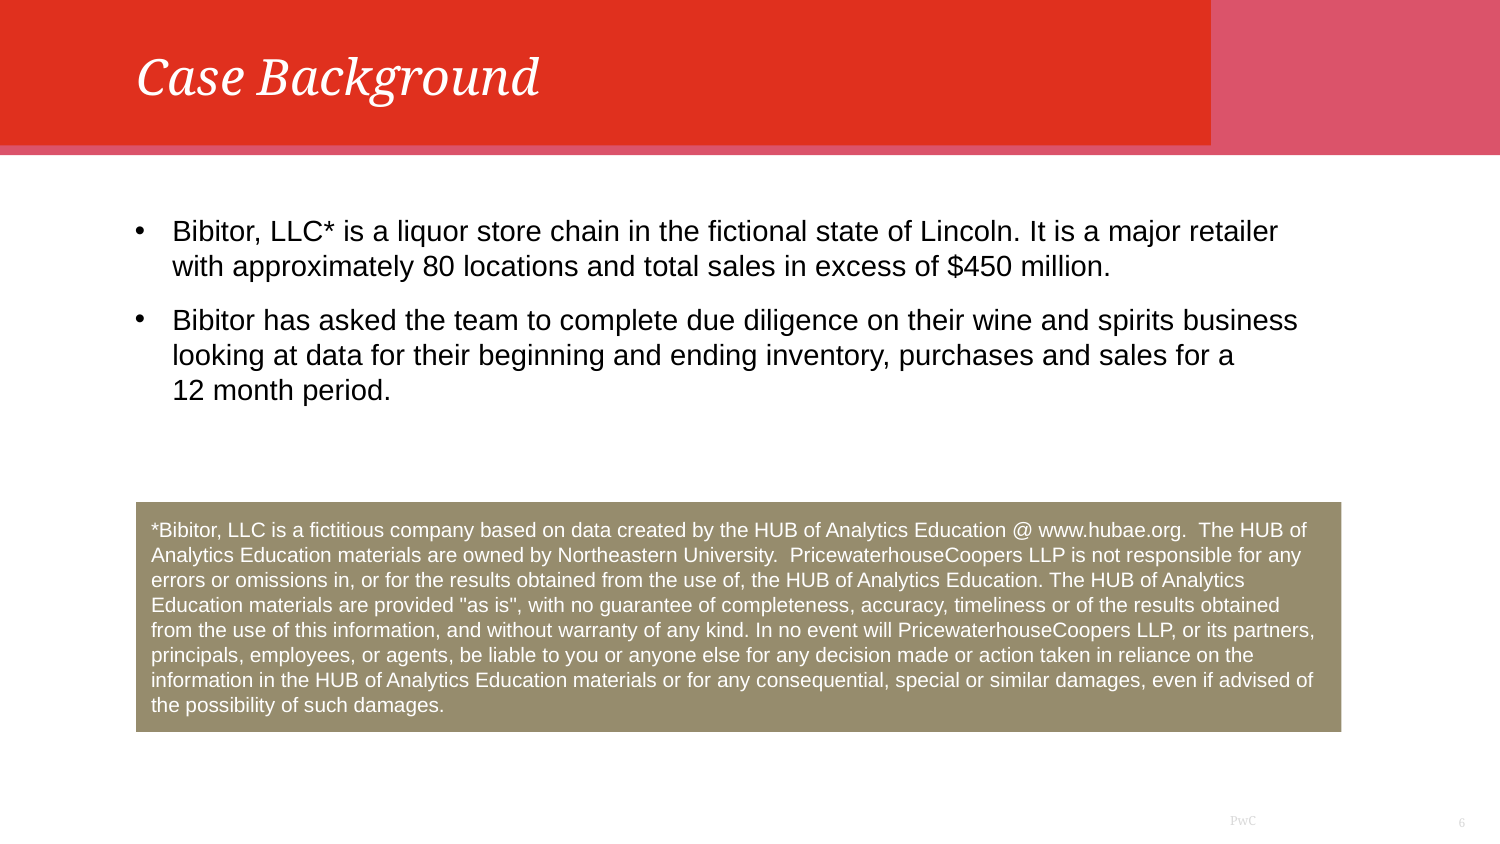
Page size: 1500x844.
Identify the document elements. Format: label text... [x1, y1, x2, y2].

text_box *Bibitor, LLC is a fictitious company based on data created by the HUB of Analytics Education @ www.hubae.org. The HUB of Analytics Education materials are owned by Northeastern University. PricewaterhouseCoopers LLP is not responsible for any errors or omissions in, or for the results obtained from the use of, the HUB of Analytics Education. The HUB of Analytics Education materials are provided "as is", with no guarantee of completeness, accuracy, timeliness or of the results obtained from the use of this information, and without warranty of any kind. In no event will PricewaterhouseCoopers LLP, or its partners, principals, employees, or agents, be liable to you or anyone else for any decision made or action taken in reliance on the information in the HUB of Analytics Education materials or for any consequential, special or similar damages, even if advised of the possibility of such damages. [136, 502, 1342, 732]
text_box Case Background [136, 45, 1208, 100]
text_box Bibitor, LLC* is a liquor store chain in the fictional state of Lincoln. It is a major retailer with approximately 80 locations and total sales in excess of $450 million. Bibitor has asked the team to complete due diligence on their wine and spirits business looking at data for their beginning and ending inventory, purchases and sales for a 12 month period. [134, 212, 1338, 407]
